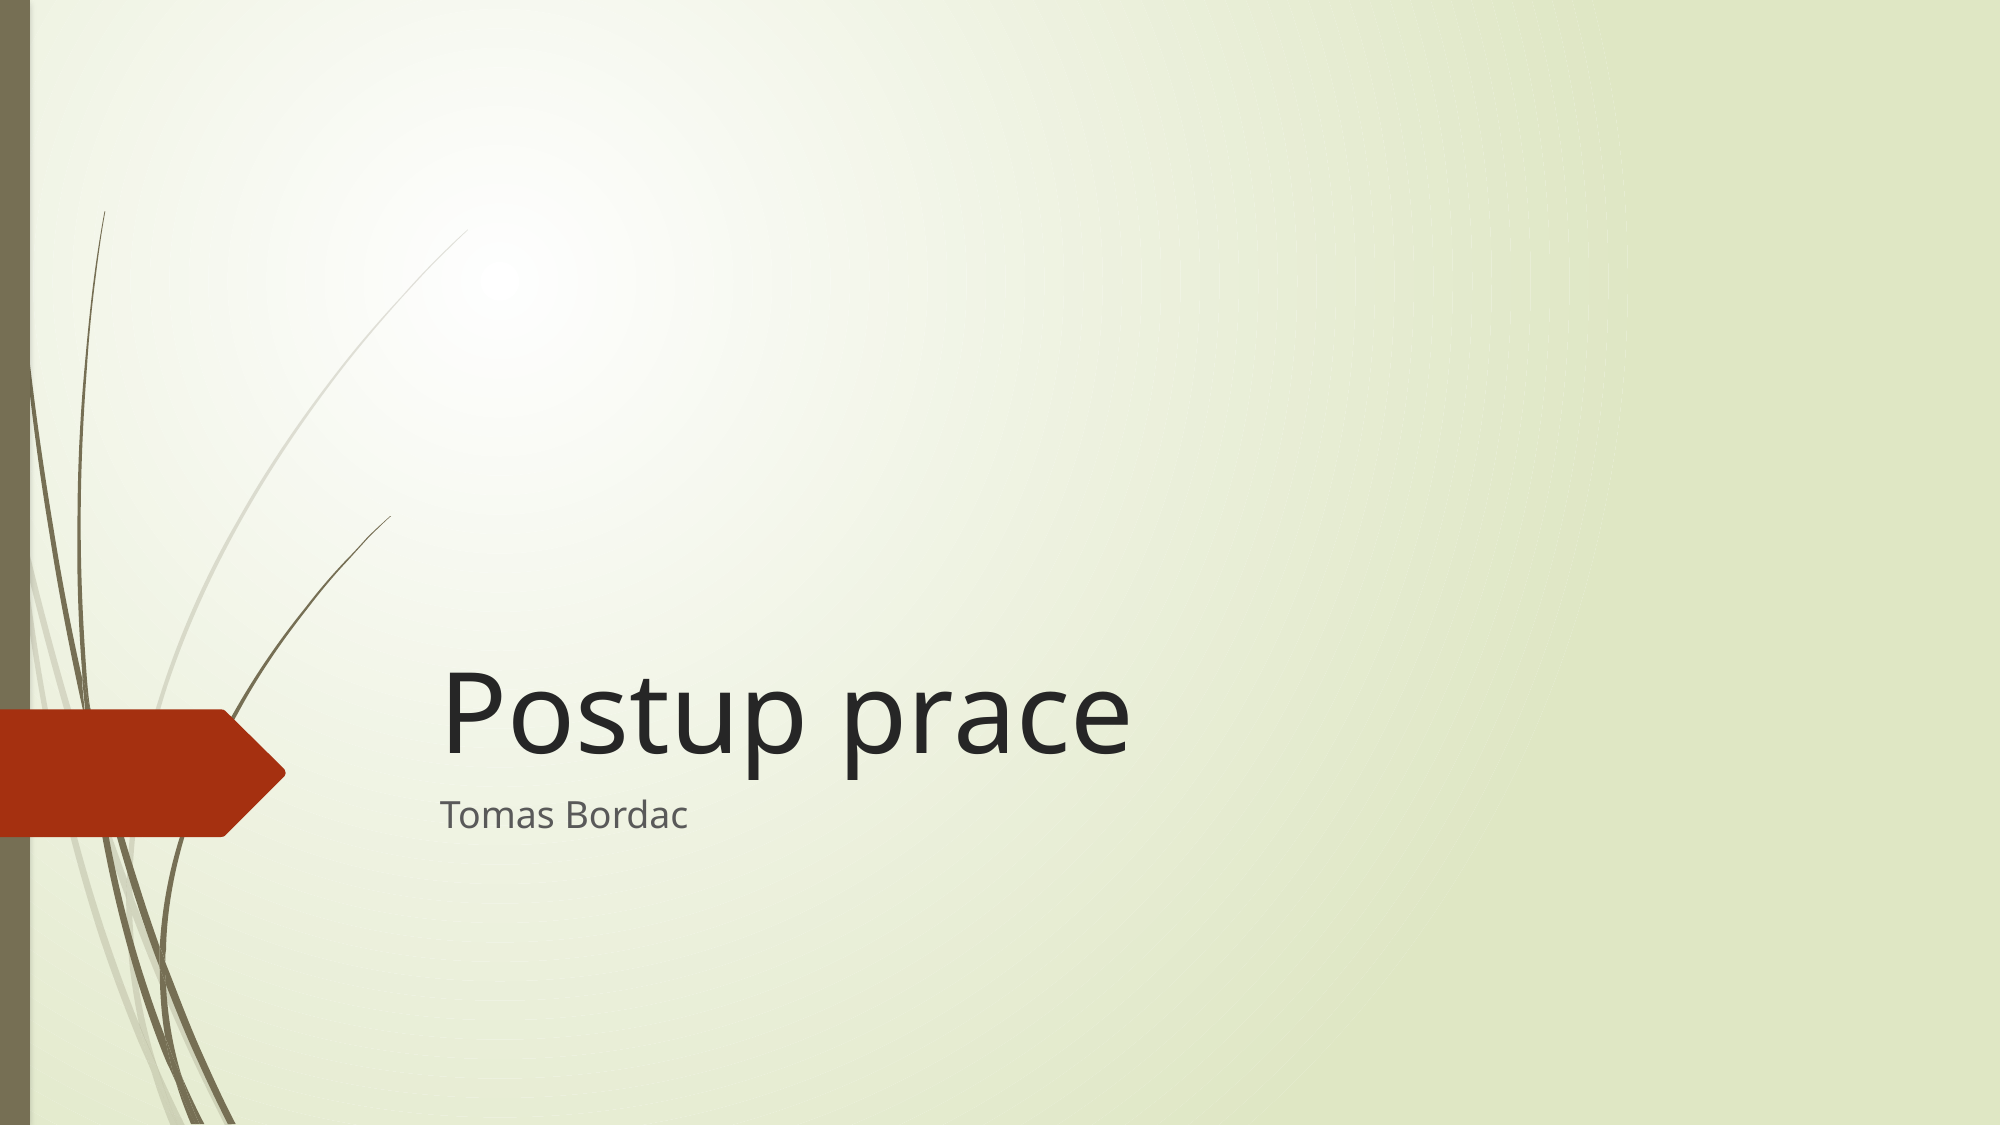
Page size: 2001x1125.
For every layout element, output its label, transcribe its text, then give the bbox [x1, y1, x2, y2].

subtitle Tomas Bordac [424, 783, 1888, 969]
title Postup prace [424, 412, 1888, 783]
